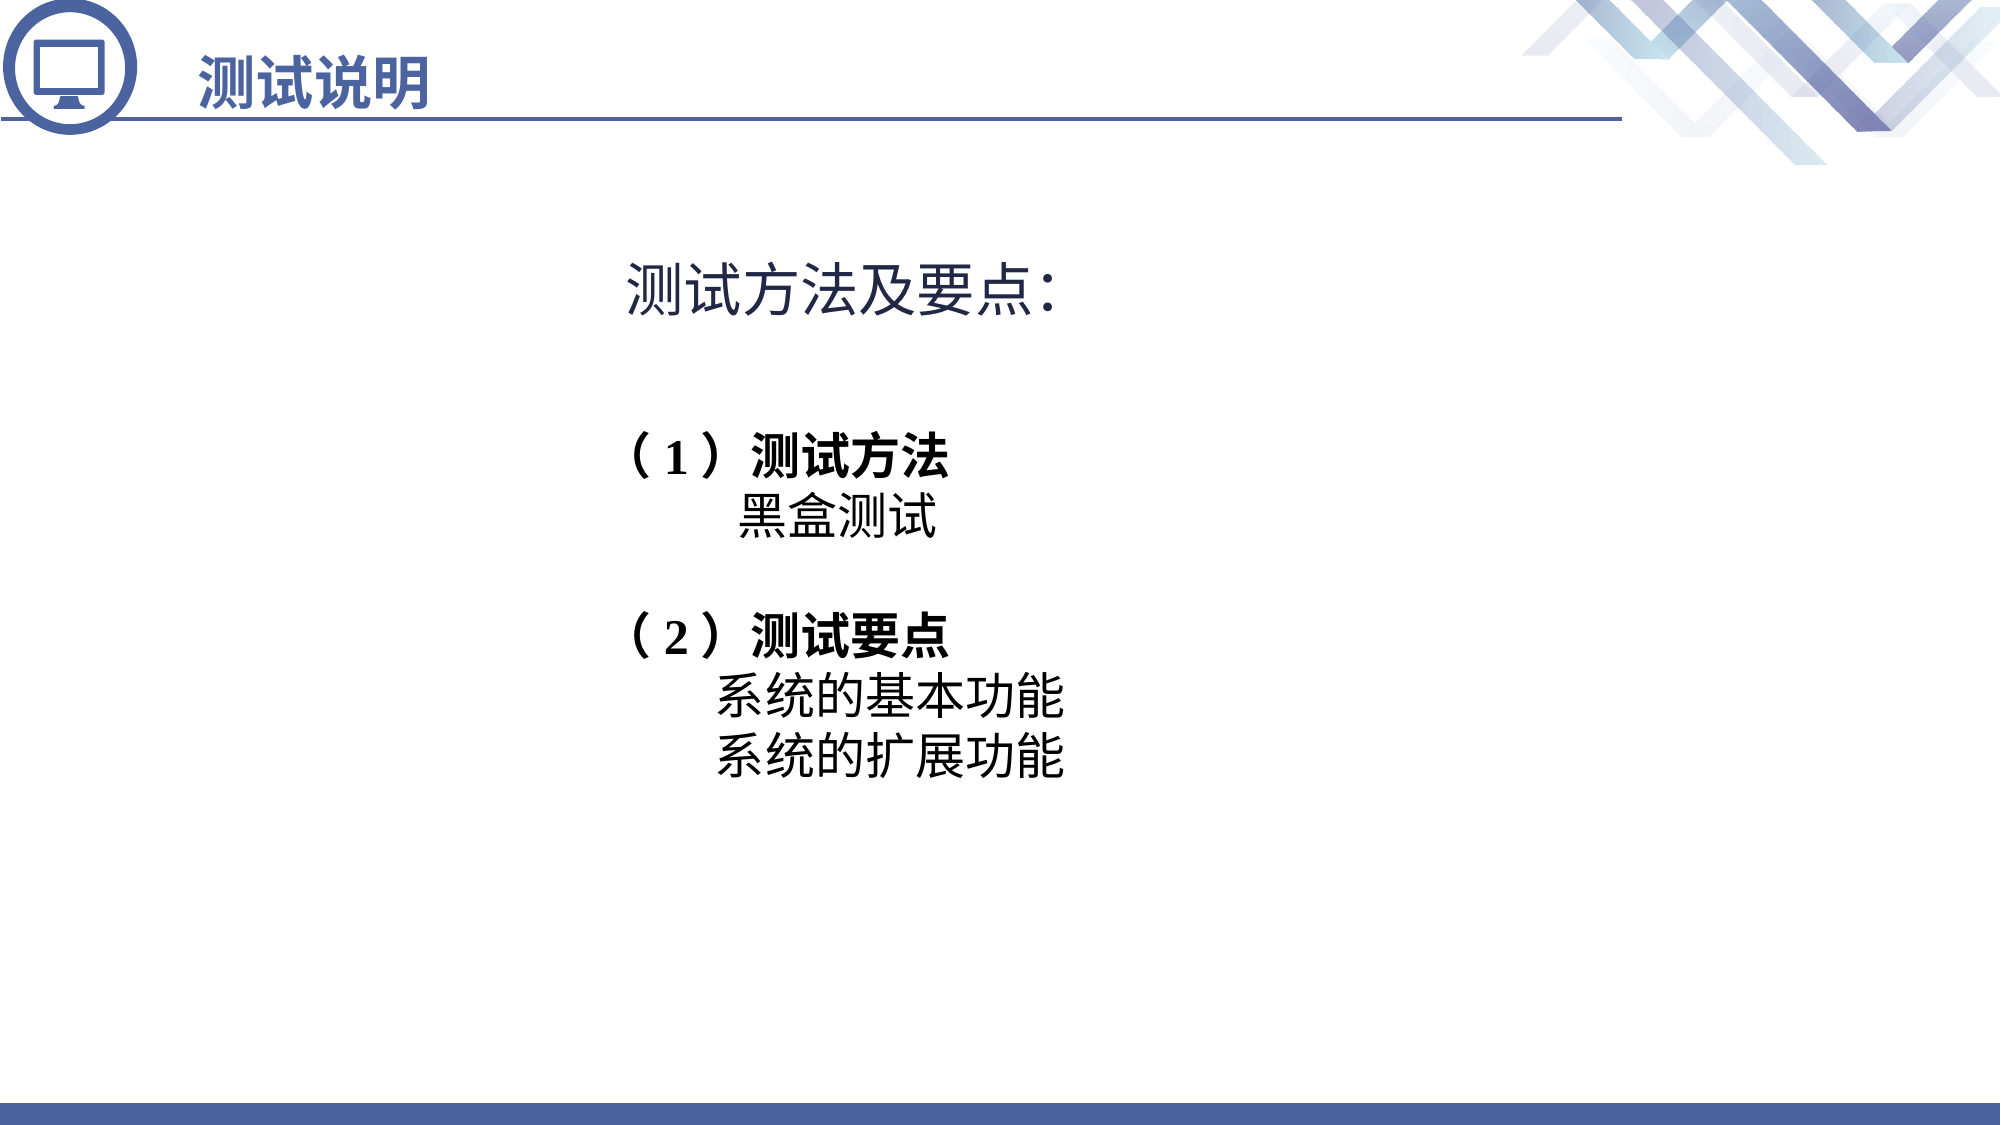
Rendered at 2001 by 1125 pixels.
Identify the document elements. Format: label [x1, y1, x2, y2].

picture [1412, 0, 2000, 166]
text_box [0, 0, 1623, 134]
text_box [430, 245, 1891, 795]
text_box [0, 1101, 2000, 1125]
